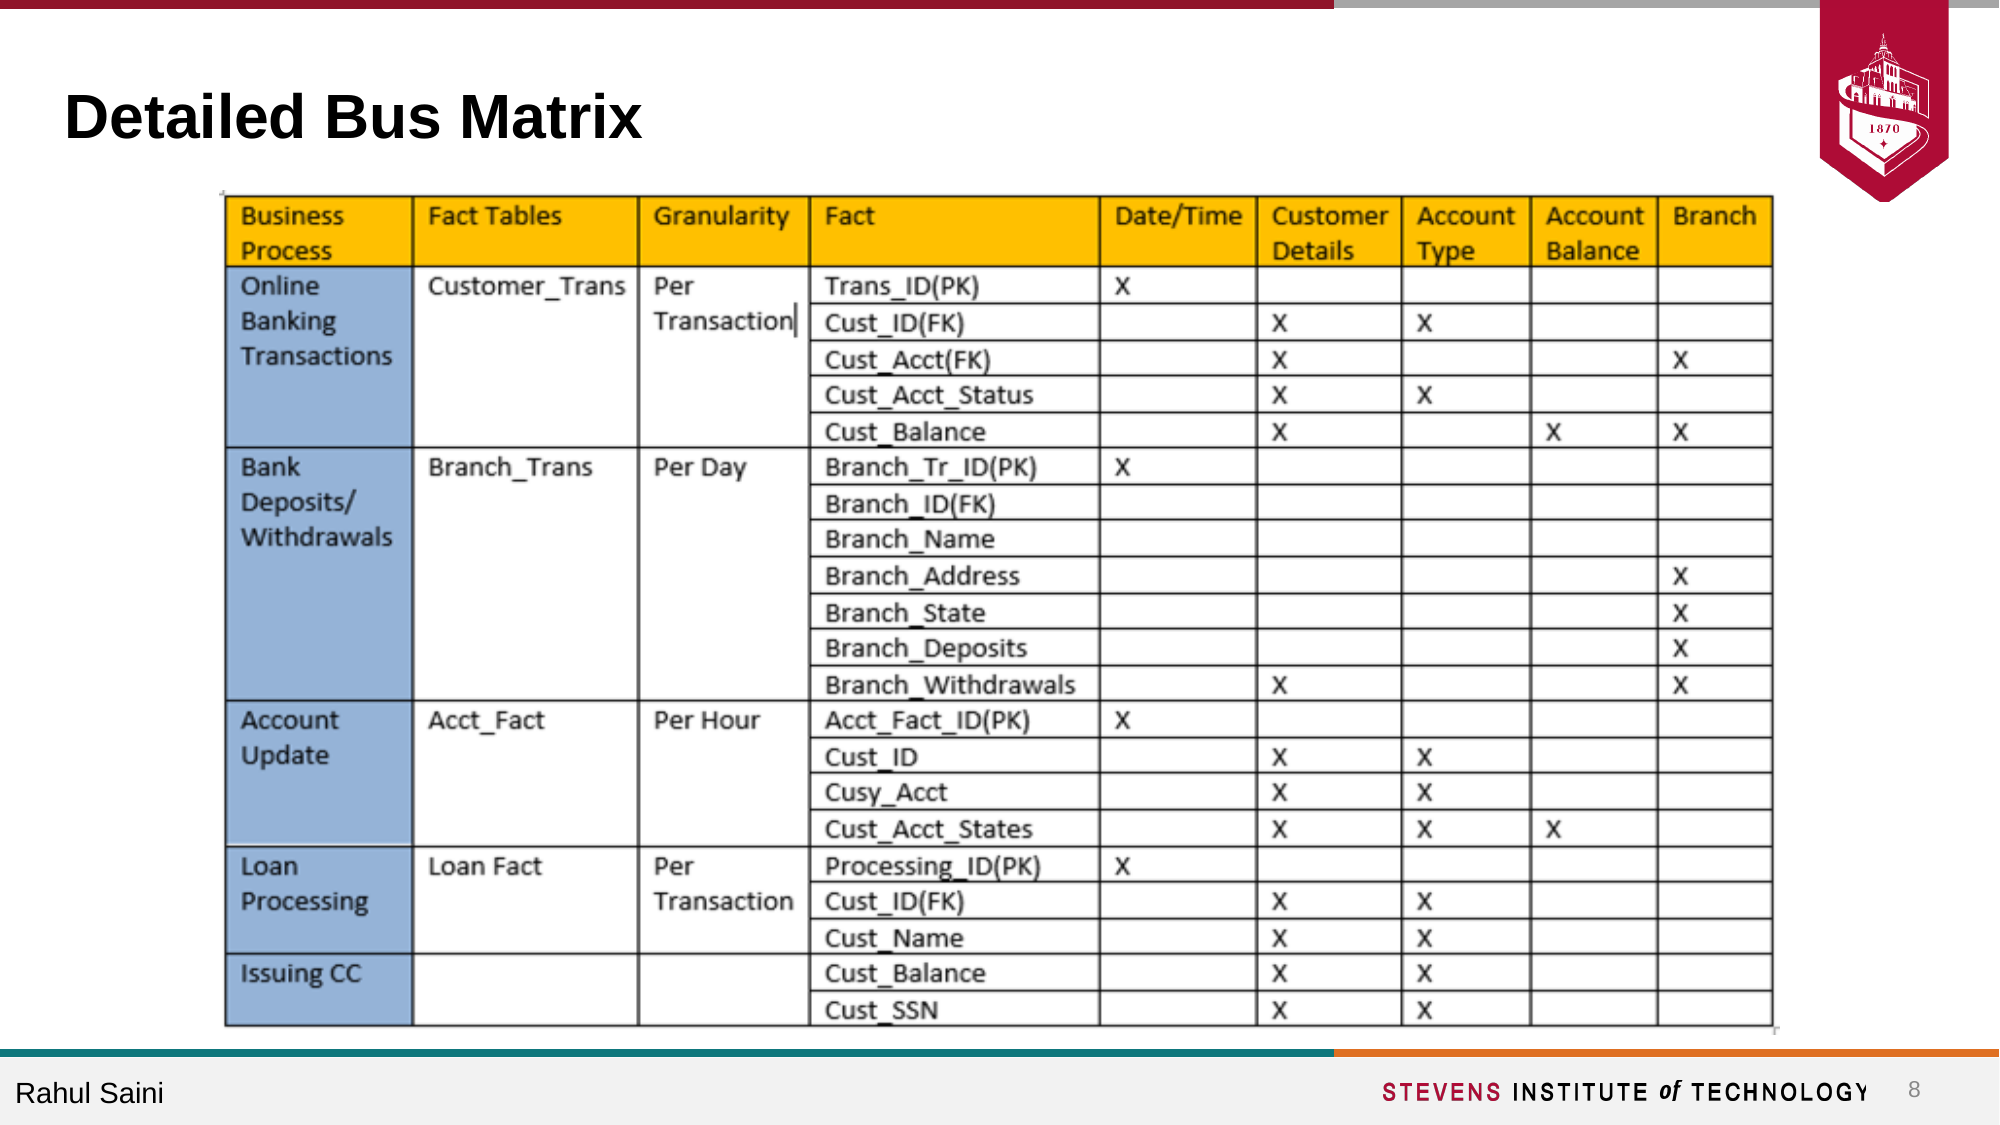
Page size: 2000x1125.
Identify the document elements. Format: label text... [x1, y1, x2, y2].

title Detailed Bus Matrix [49, 68, 1647, 157]
slide_number ‹#› [1862, 1057, 1967, 1118]
picture [219, 190, 1781, 1035]
picture [1383, 1080, 1862, 1101]
list Rahul Saini [0, 1066, 796, 1125]
picture [1819, 0, 1949, 202]
